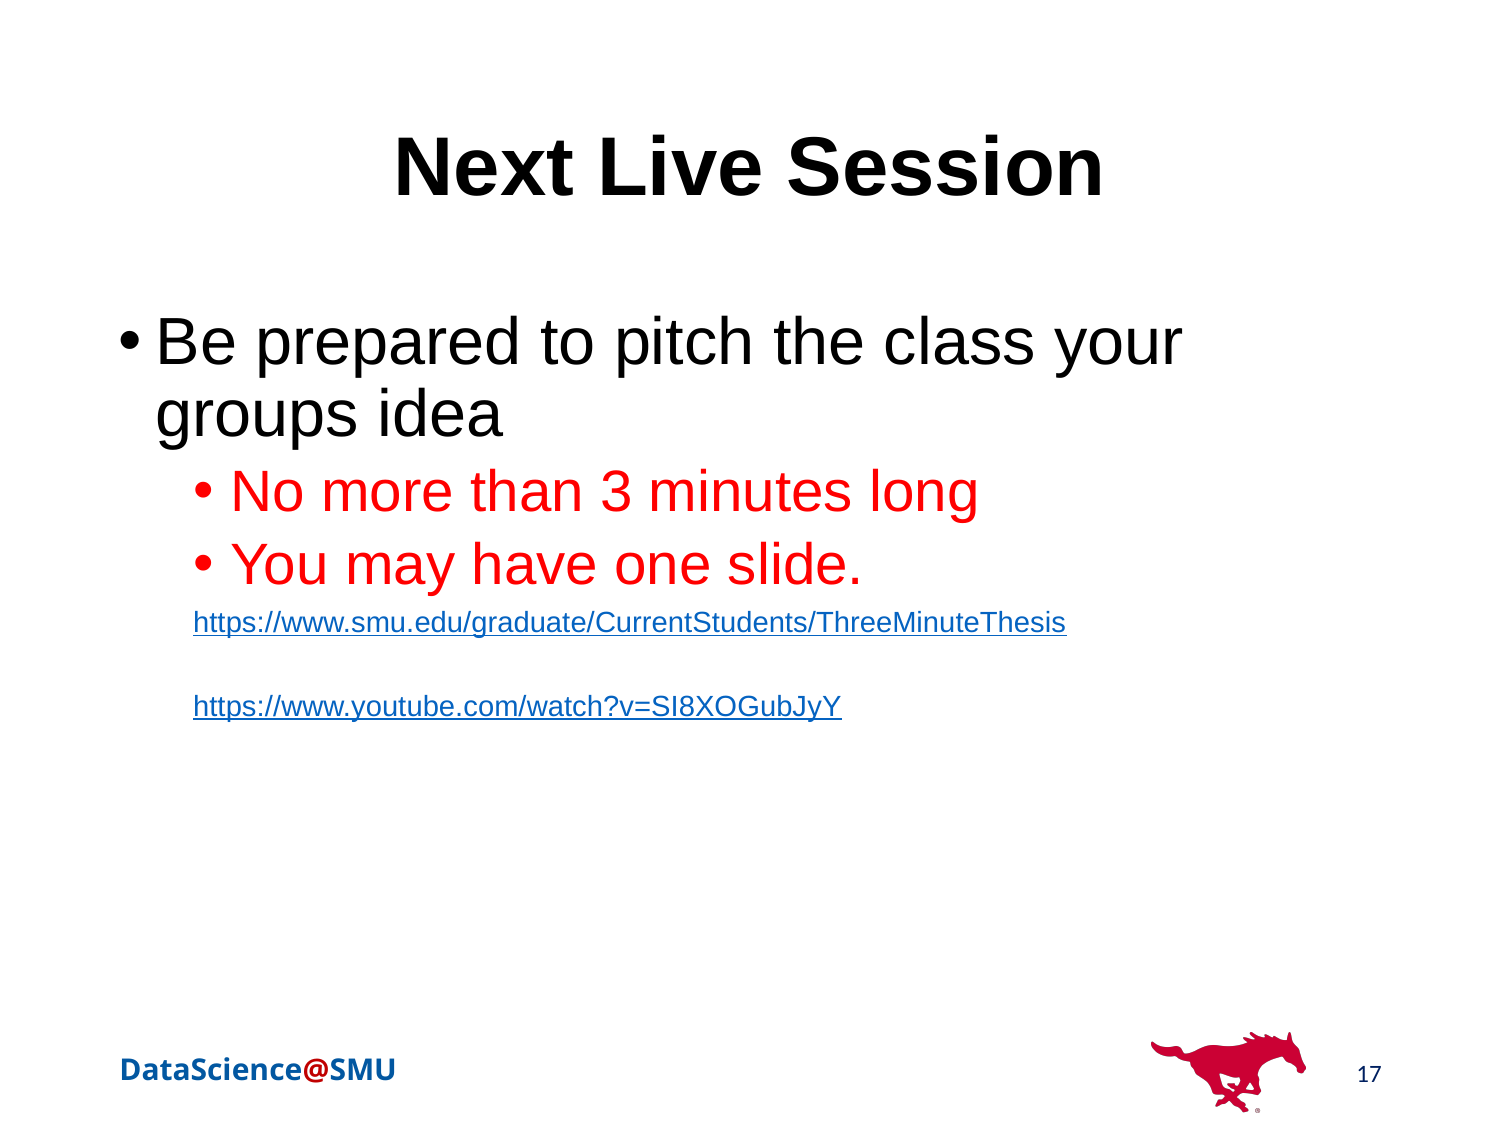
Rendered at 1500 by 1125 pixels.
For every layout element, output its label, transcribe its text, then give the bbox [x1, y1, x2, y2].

picture [1151, 1032, 1306, 1042]
list Be prepared to pitch the class your groups idea No more than 3 minutes long You may have one slide. https://www.smu.edu/graduate/CurrentStudents/ThreeMinuteThesis https://www.youtube.com/watch?v=SI8XOGubJyY [103, 299, 1355, 1014]
title Next Live Session [103, 59, 1397, 278]
picture [1151, 1103, 1306, 1113]
slide_number 17 [1059, 1042, 1397, 1103]
